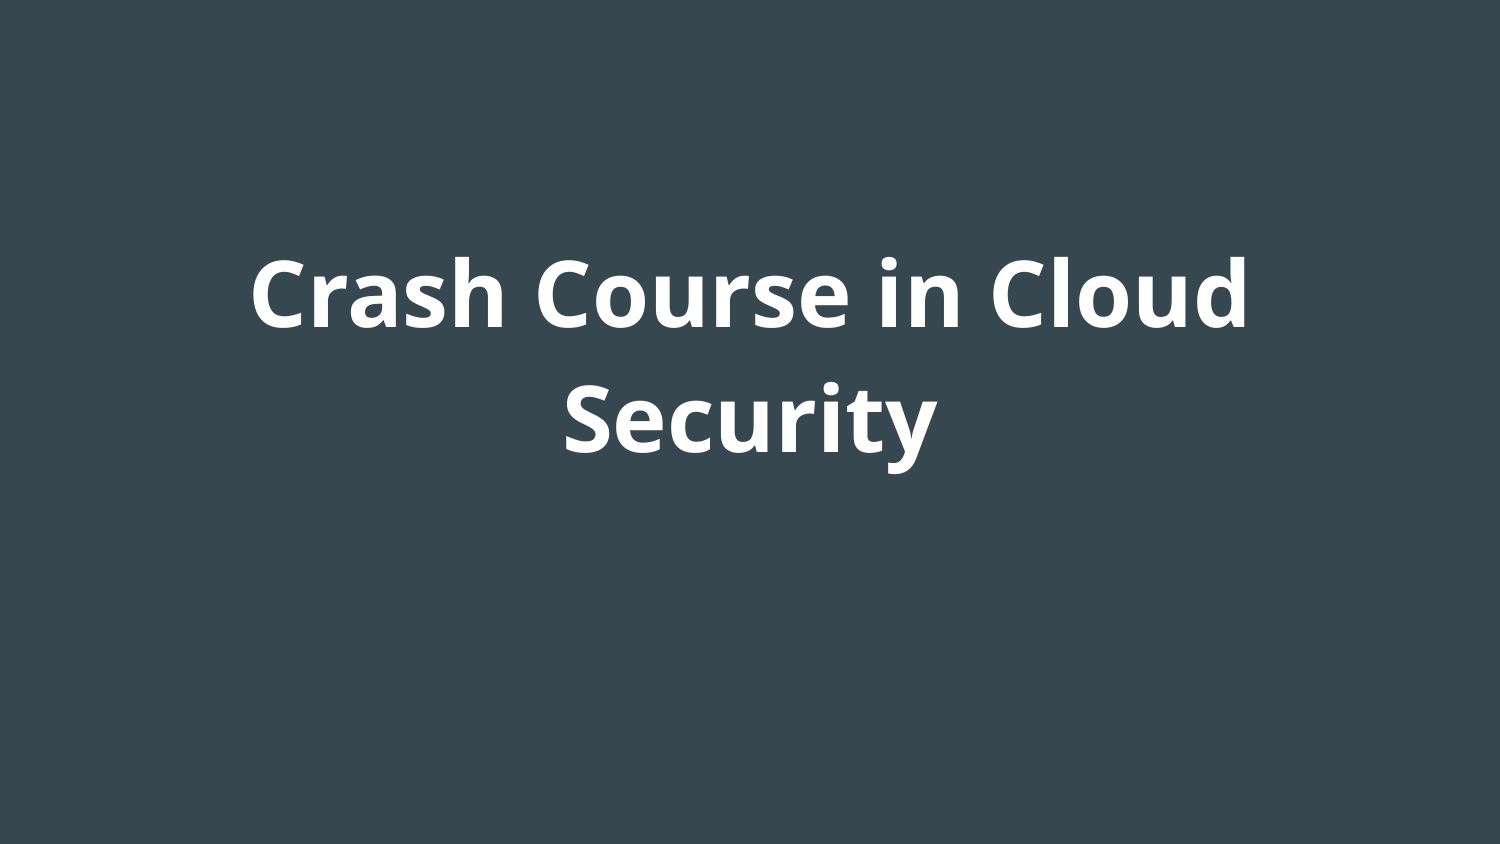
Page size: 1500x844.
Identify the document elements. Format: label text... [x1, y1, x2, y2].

title Crash Course in Cloud Security [110, 210, 1390, 495]
